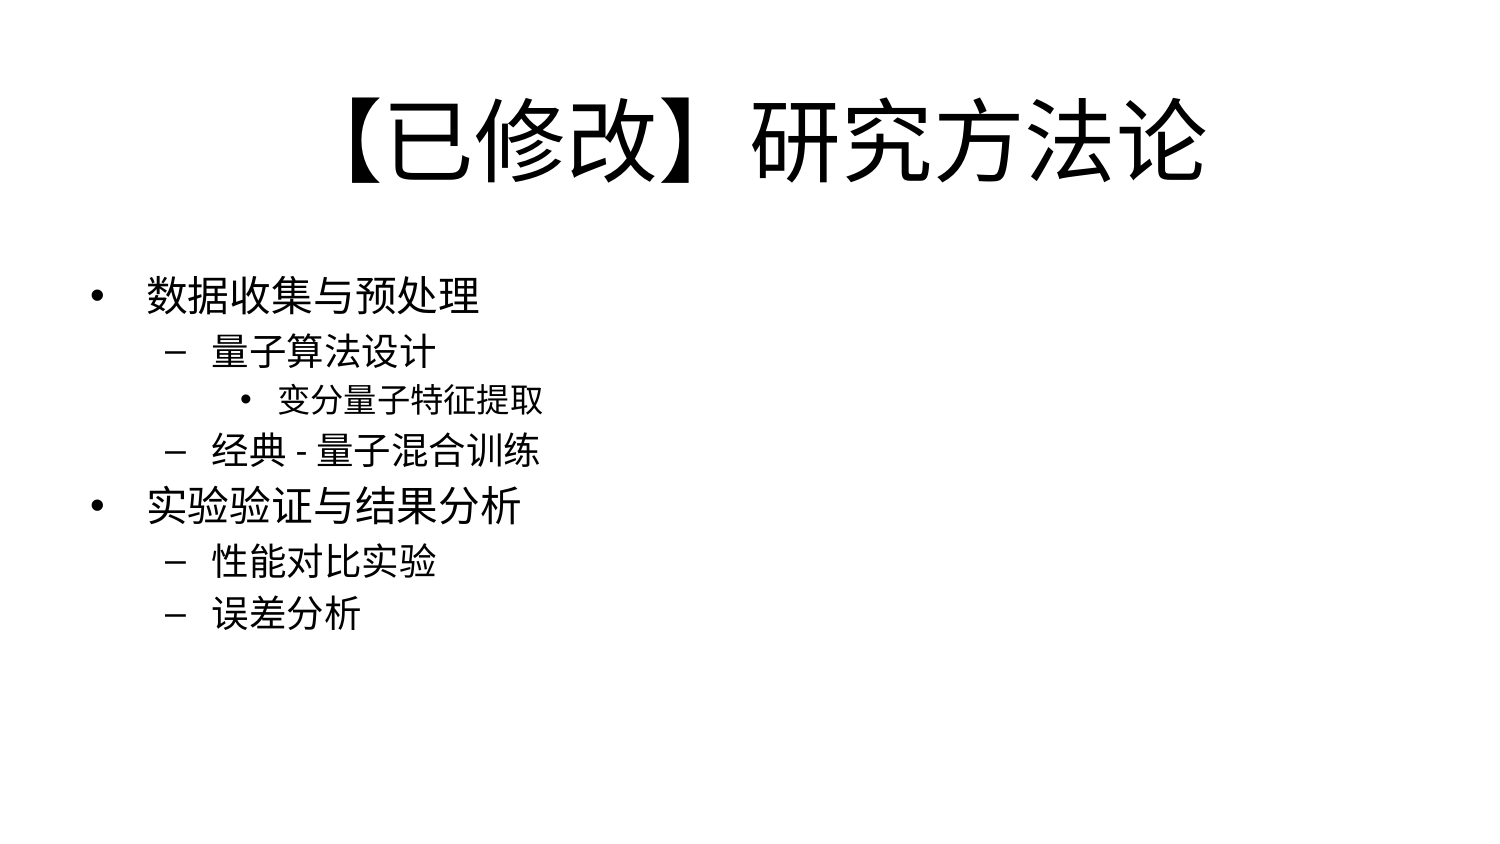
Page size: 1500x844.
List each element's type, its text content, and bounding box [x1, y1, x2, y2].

title 【已修改】研究方法论 [75, 45, 1425, 233]
list 数据收集与预处理 量子算法设计 变分量子特征提取 经典-量子混合训练 实验验证与结果分析 性能对比实验 误差分析 [75, 262, 1425, 844]
